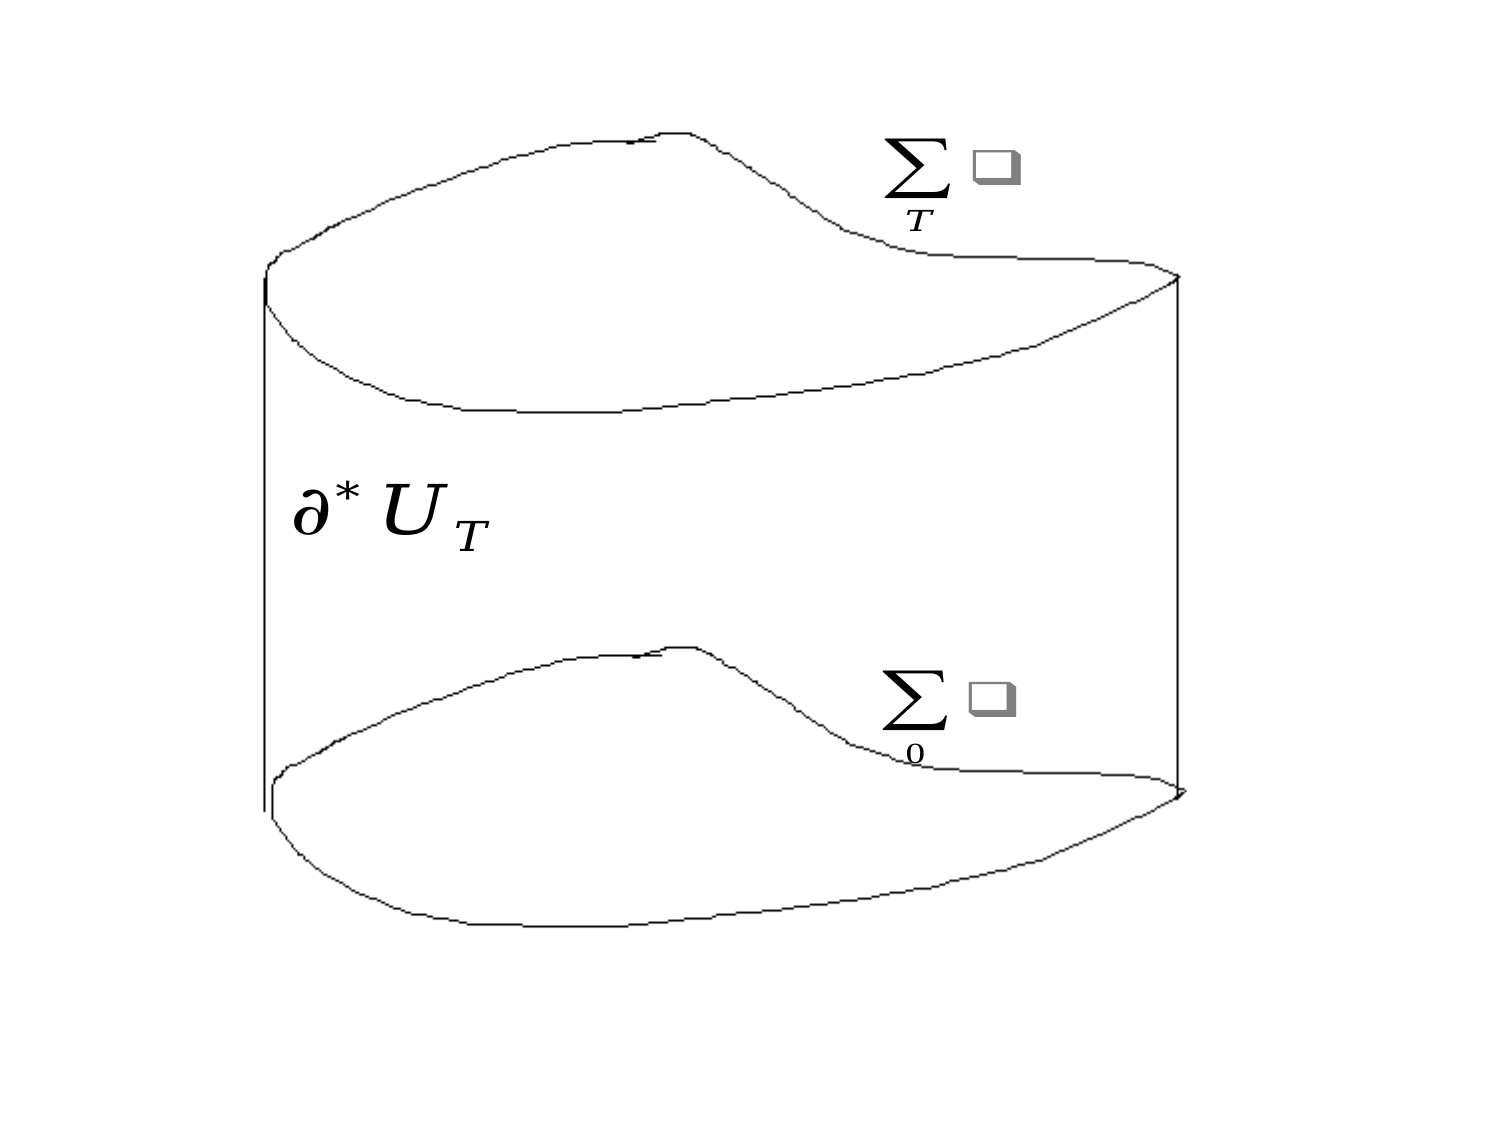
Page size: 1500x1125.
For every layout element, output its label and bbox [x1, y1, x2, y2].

text_box [244, 113, 1211, 945]
